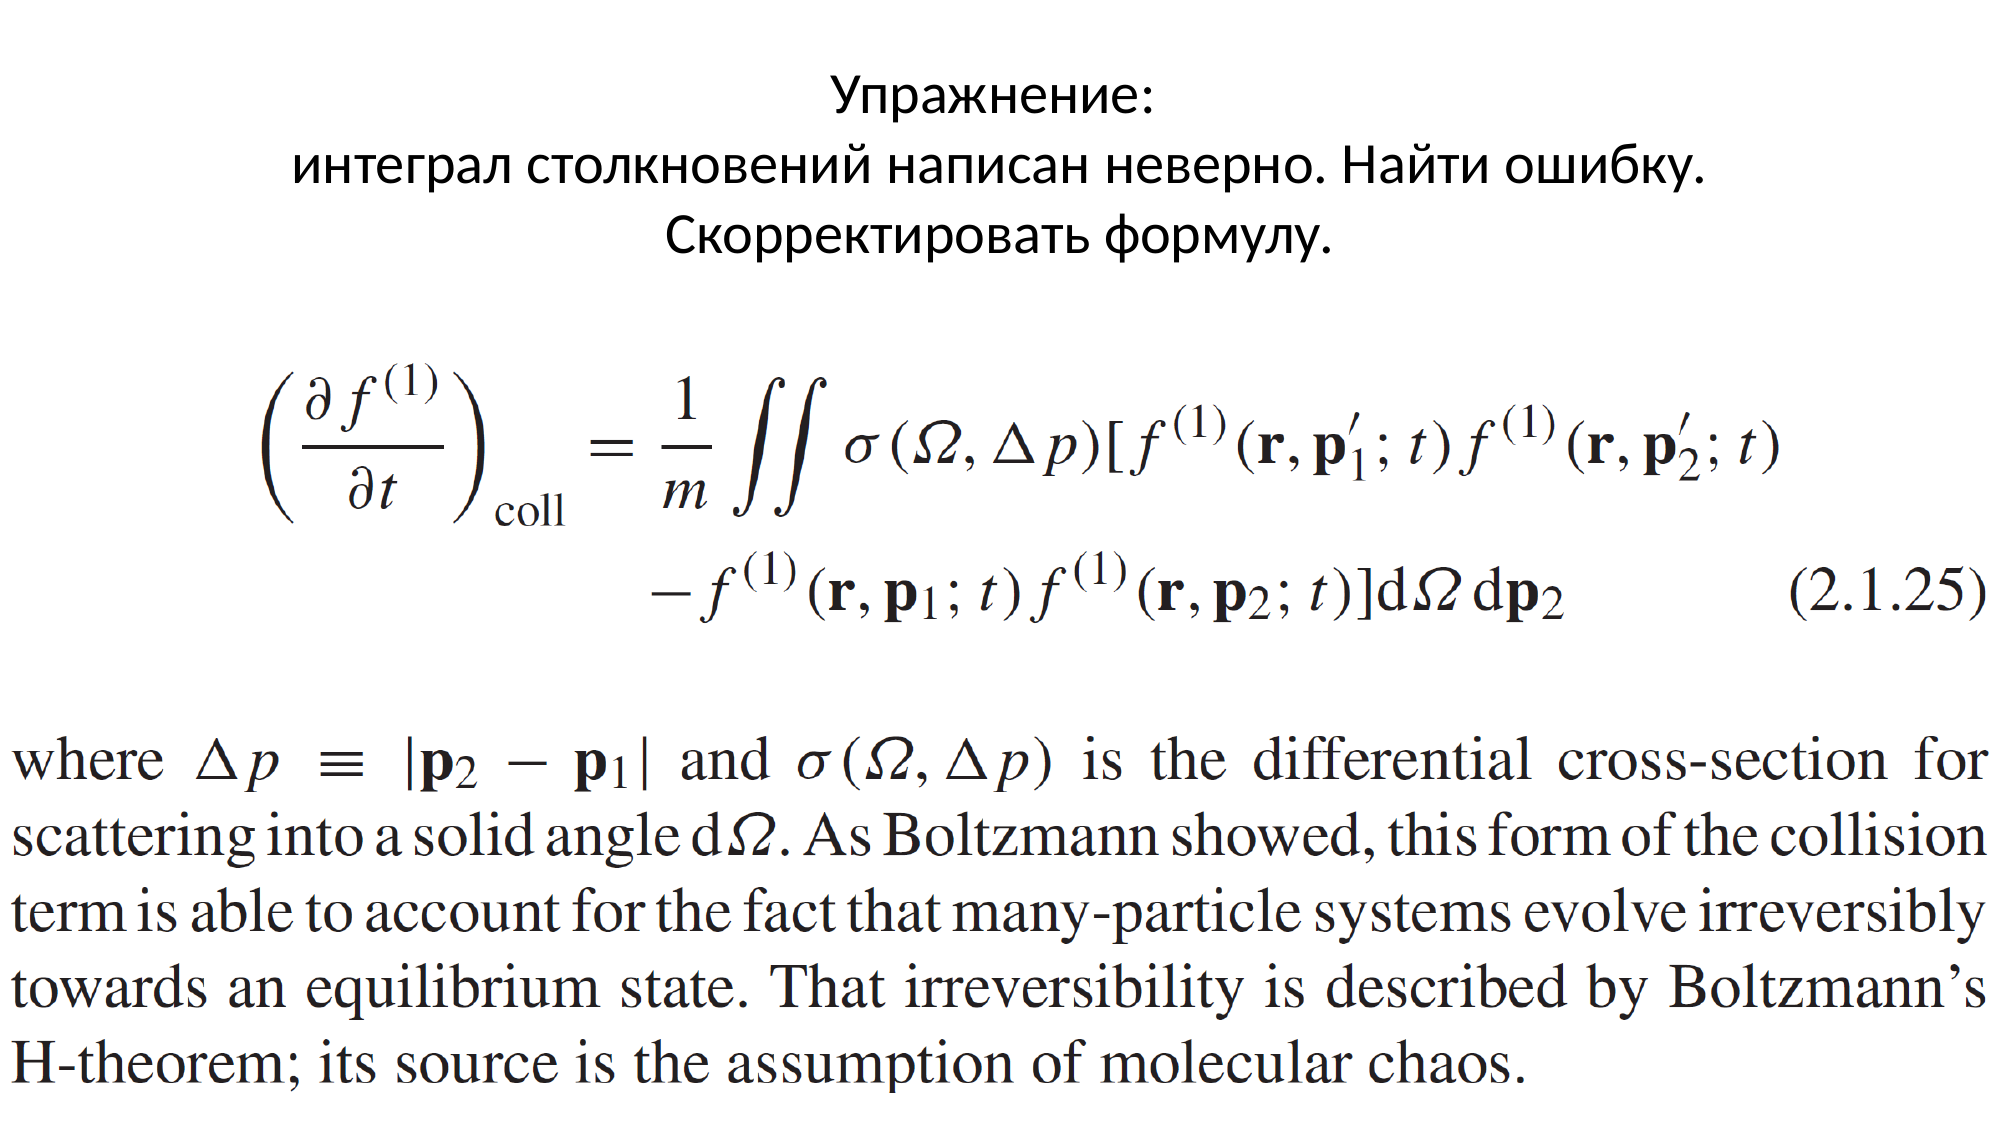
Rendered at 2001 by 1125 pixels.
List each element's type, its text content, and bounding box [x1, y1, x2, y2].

text_box Упражнение: интеграл столкновений написан неверно. Найти ошибку. Скорректировать формулу. [118, 47, 1882, 273]
picture [0, 274, 2000, 1093]
